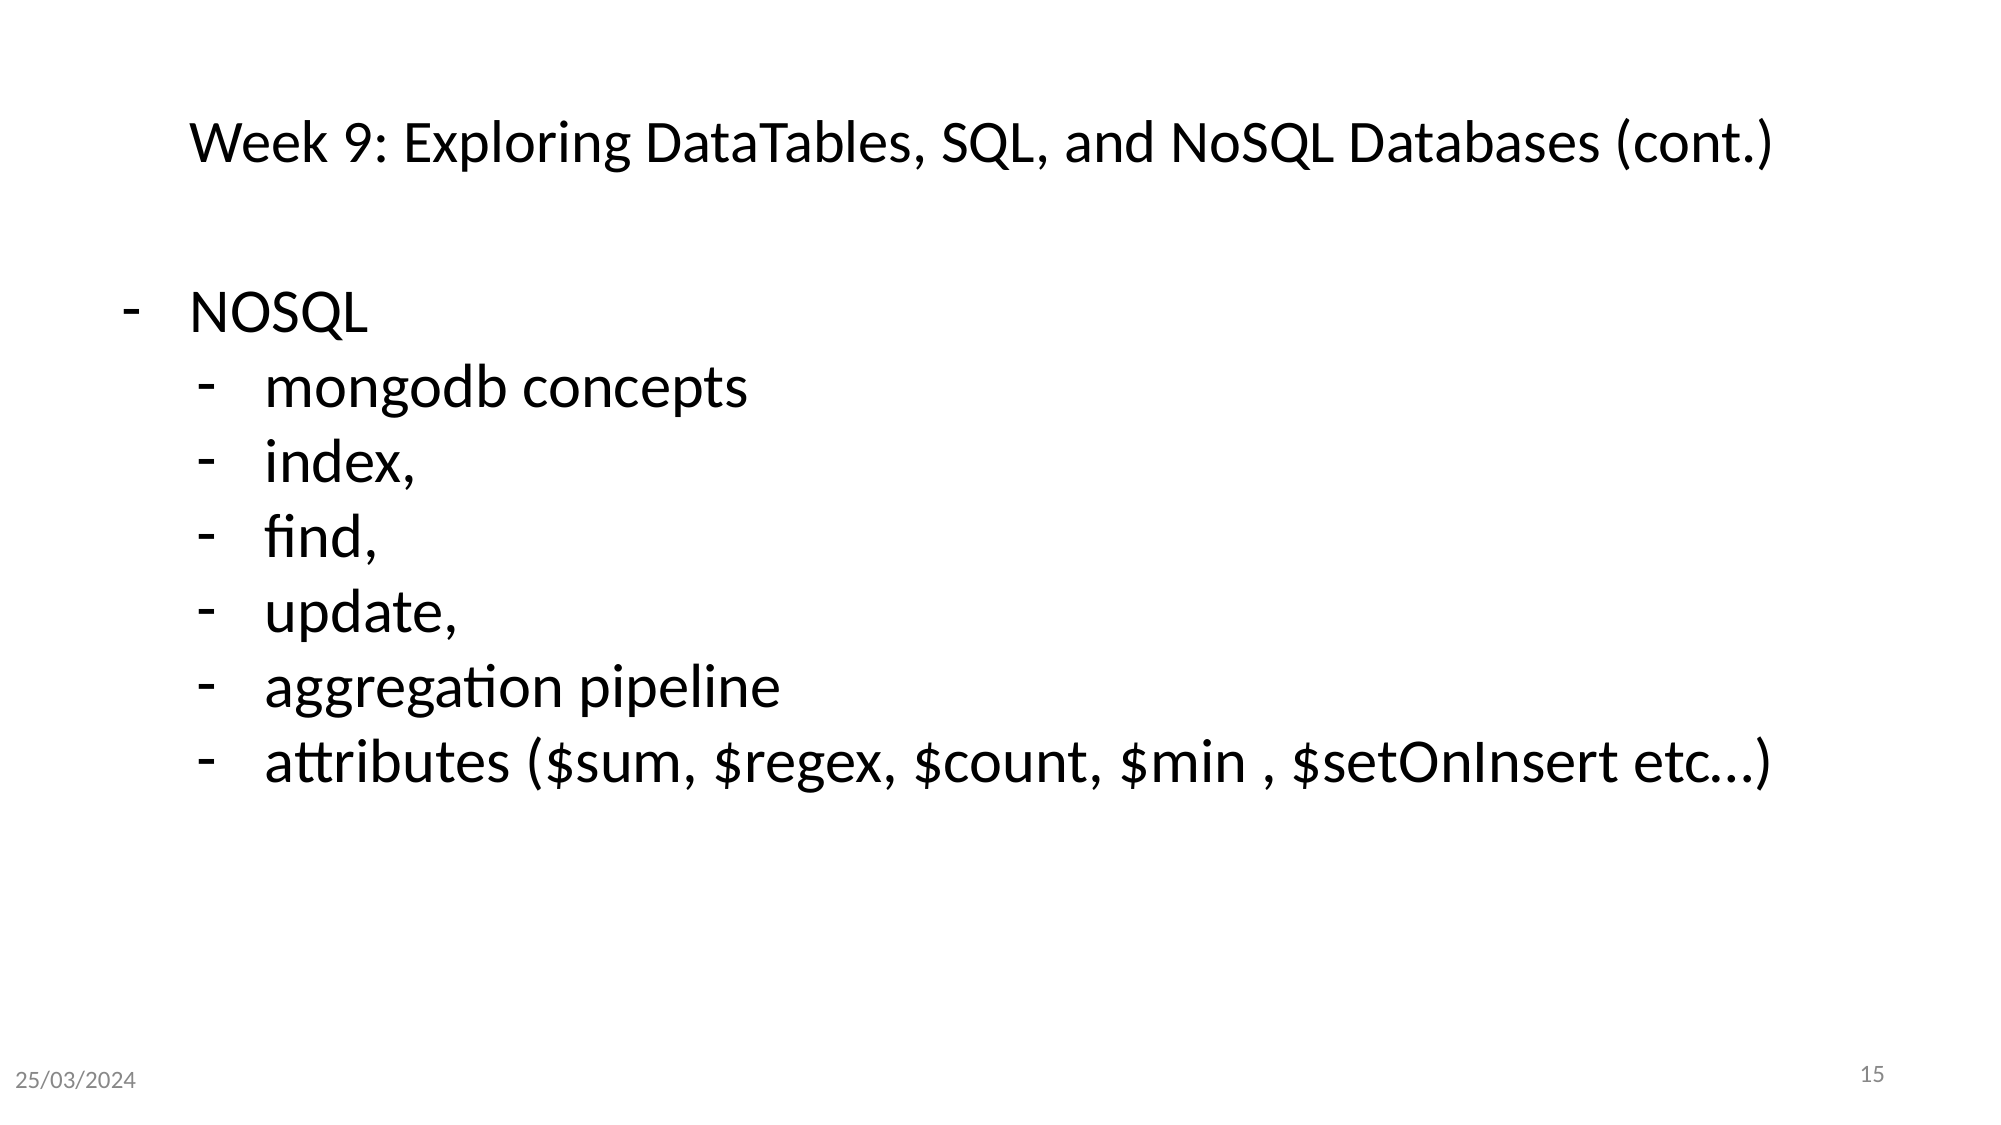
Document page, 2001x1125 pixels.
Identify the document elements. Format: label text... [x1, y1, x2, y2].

title Week 9: Exploring DataTables, SQL, and NoSQL Databases (cont.) [99, 45, 1900, 233]
text_box 25/03/2024 [0, 1042, 493, 1109]
slide_number ‹#› [1433, 1042, 1900, 1103]
list NOSQL mongodb concepts index, find, update, aggregation pipeline attributes ($sum, $regex, $count, $min , $setOnInsert etc…) [99, 262, 1900, 1005]
